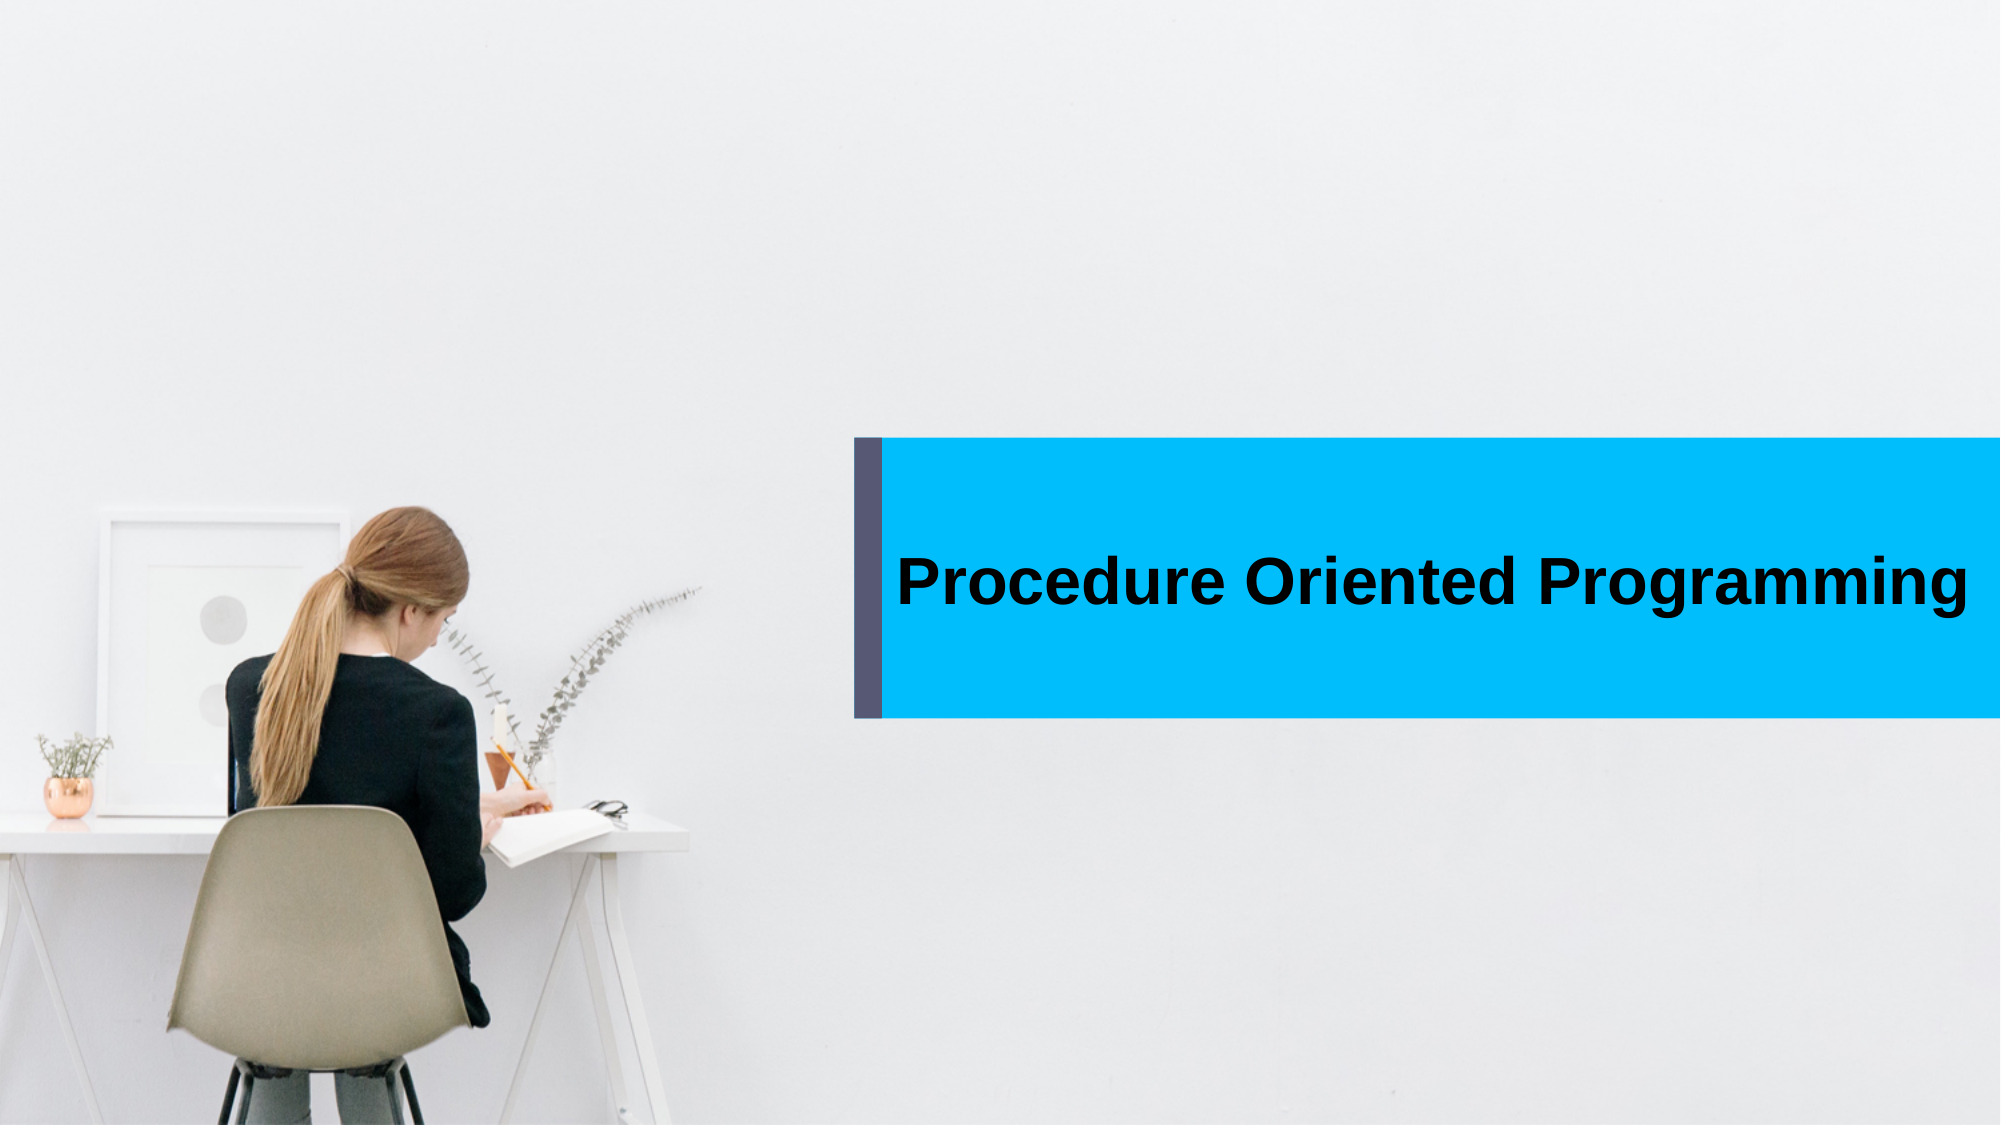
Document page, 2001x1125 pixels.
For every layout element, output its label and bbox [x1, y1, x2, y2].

text_box [854, 437, 2000, 719]
picture [0, 0, 2001, 1125]
